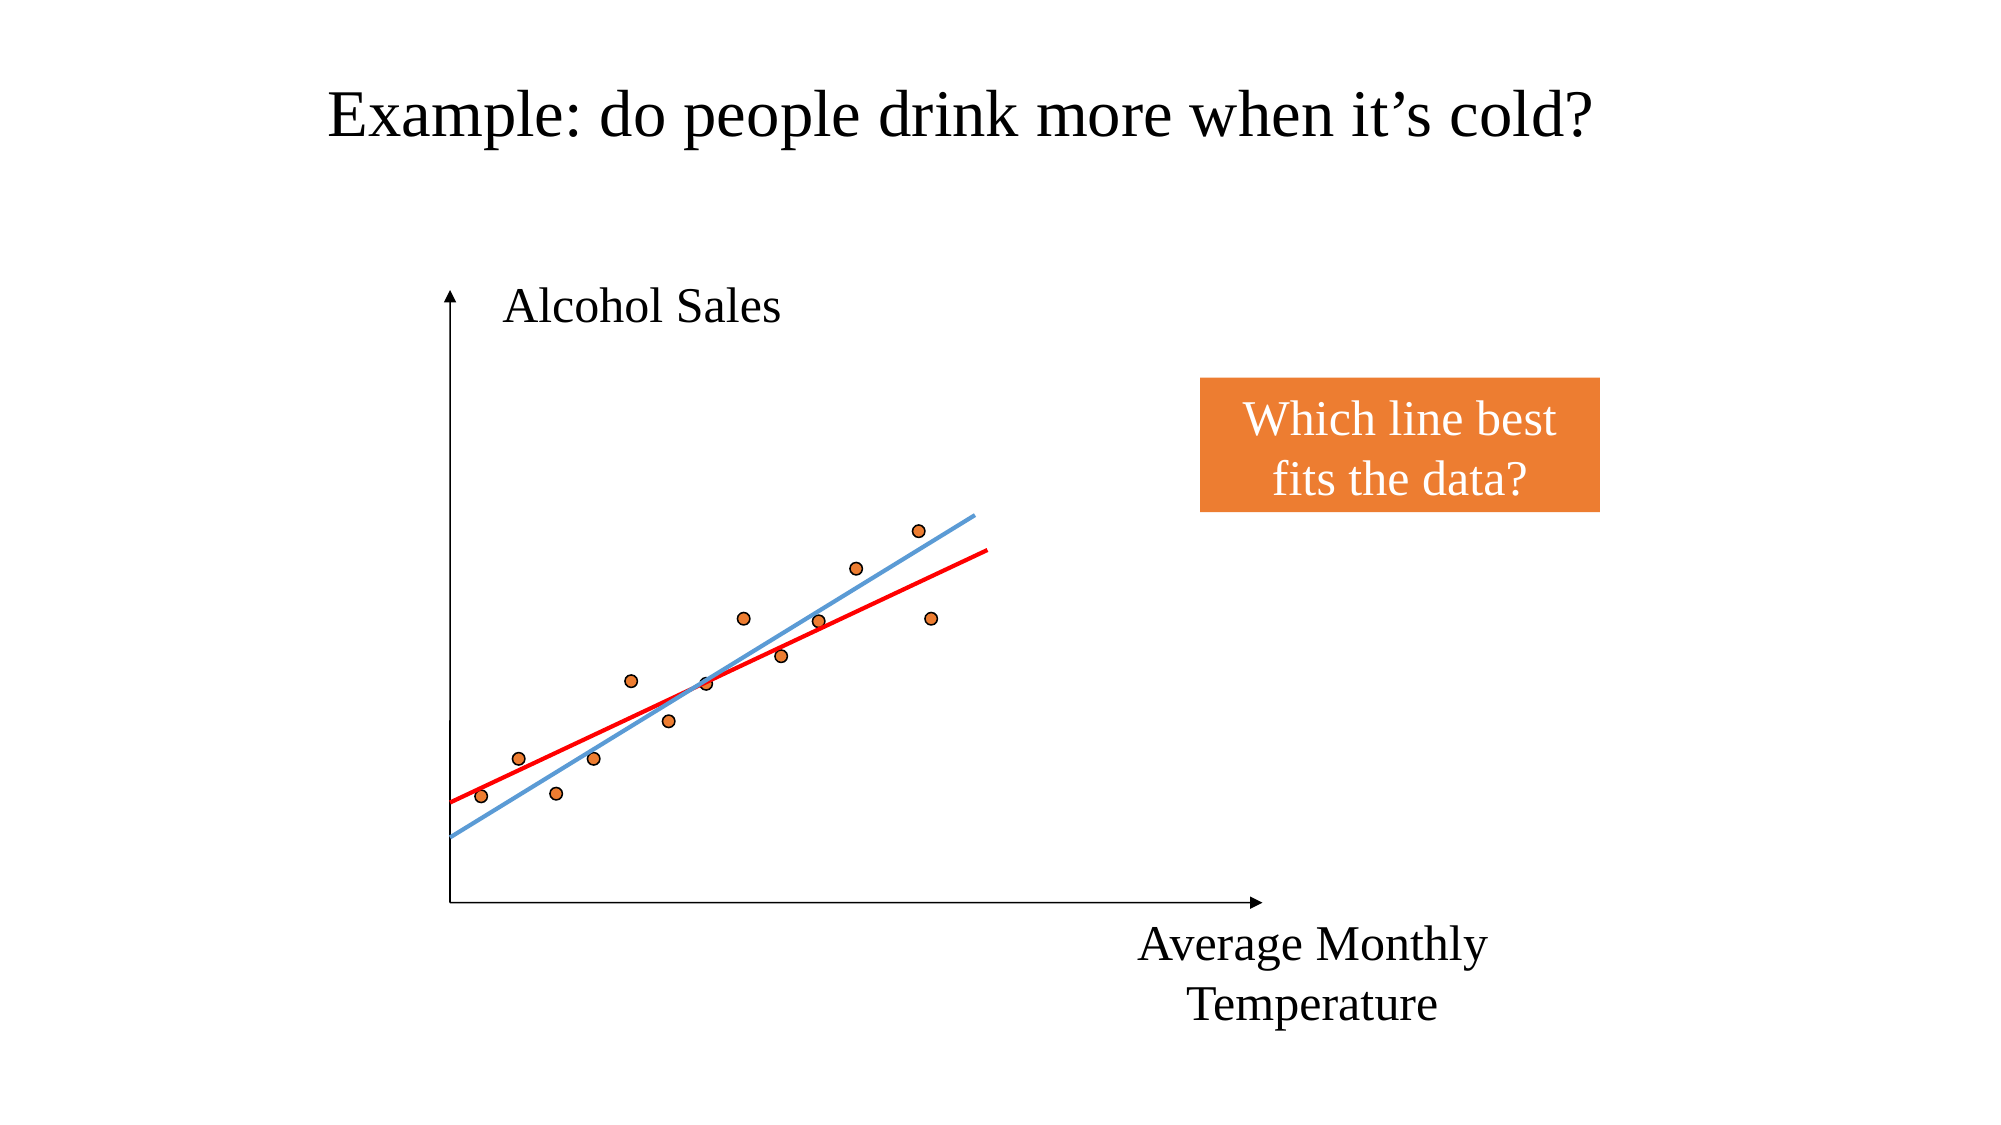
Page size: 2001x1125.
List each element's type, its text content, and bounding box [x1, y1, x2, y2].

text_box [849, 562, 863, 575]
text_box [512, 752, 525, 766]
text_box [924, 612, 938, 625]
text_box Average Monthly Temperature [1112, 902, 1513, 1038]
text_box [474, 790, 488, 803]
text_box [774, 649, 788, 663]
text_box [1250, 896, 1262, 902]
text_box Alcohol Sales [487, 265, 888, 340]
text_box [587, 752, 600, 766]
text_box [699, 677, 713, 691]
text_box [443, 290, 457, 902]
text_box [662, 715, 675, 728]
text_box [549, 787, 563, 800]
text_box [812, 615, 825, 628]
text_box [624, 674, 638, 688]
text_box [912, 524, 925, 538]
text_box [737, 612, 750, 625]
text_box Which line best fits the data? [1200, 377, 1600, 513]
text_box Example: do people drink more when it’s cold? [312, 62, 1675, 158]
